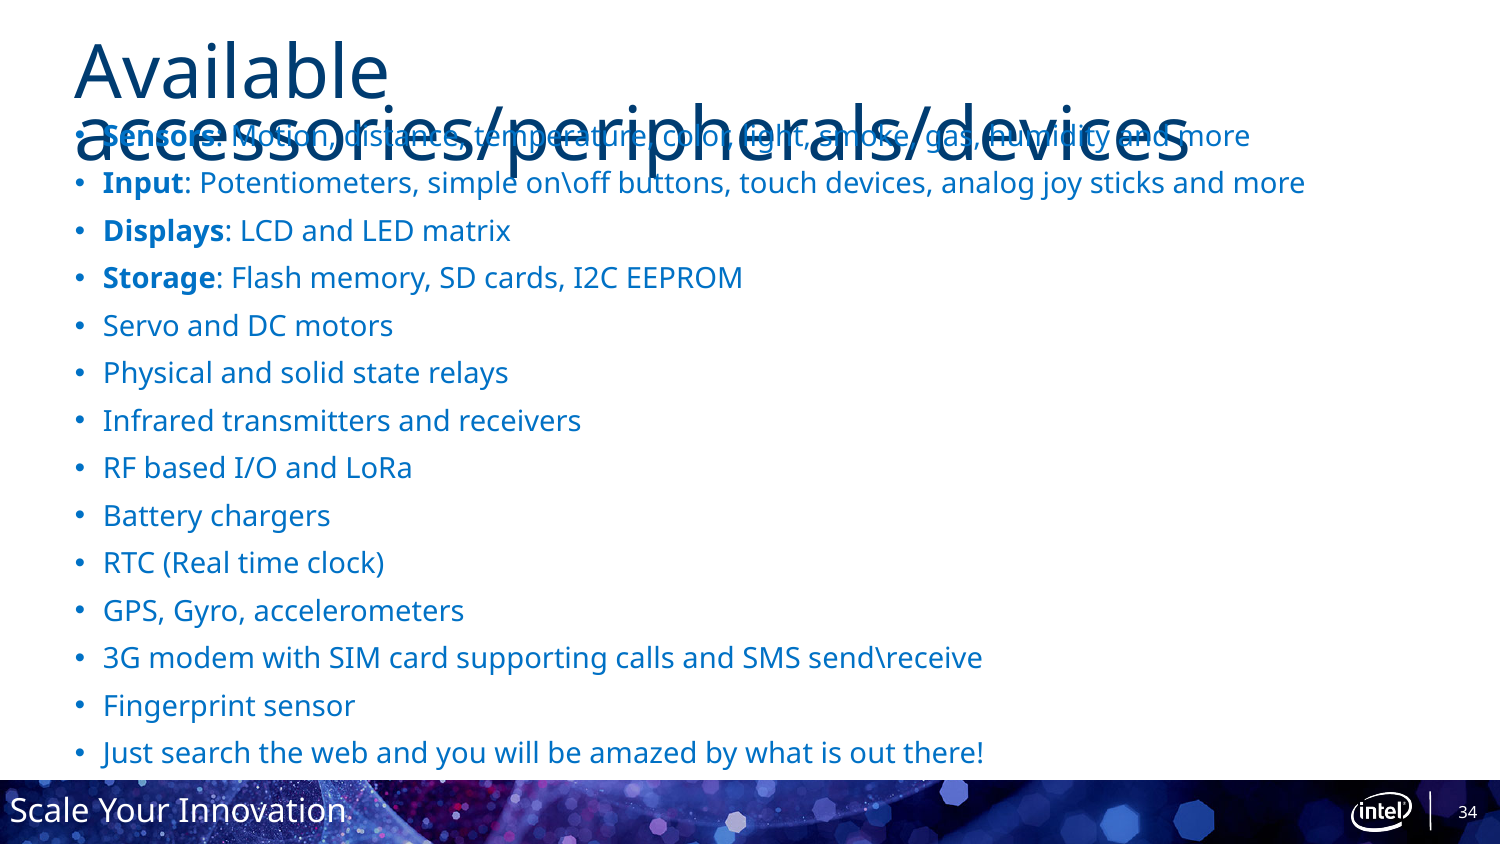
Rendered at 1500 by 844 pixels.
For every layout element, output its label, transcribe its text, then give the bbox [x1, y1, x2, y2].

title Available accessories/peripherals/devices [74, 50, 1425, 106]
picture [0, 780, 1500, 844]
list Sensors: Motion, distance, temperature, color, light, smoke, gas, humidity and more Input: Potentiometers, simple on\off buttons, touch devices, analog joy sticks and more Displays: LCD and LED matrix Storage: Flash memory, SD cards, I2C EEPROM Servo and DC motors Physical and solid state relays Infrared transmitters and receivers RF based I/O and LoRa Battery chargers RTC (Real time clock) GPS, Gyro, accelerometers 3G modem with SIM card supporting calls and SMS send\receive Fingerprint sensor Just search the web and you will be amazed by what is out there! [74, 117, 1425, 760]
slide_number 34 [1127, 791, 1478, 837]
